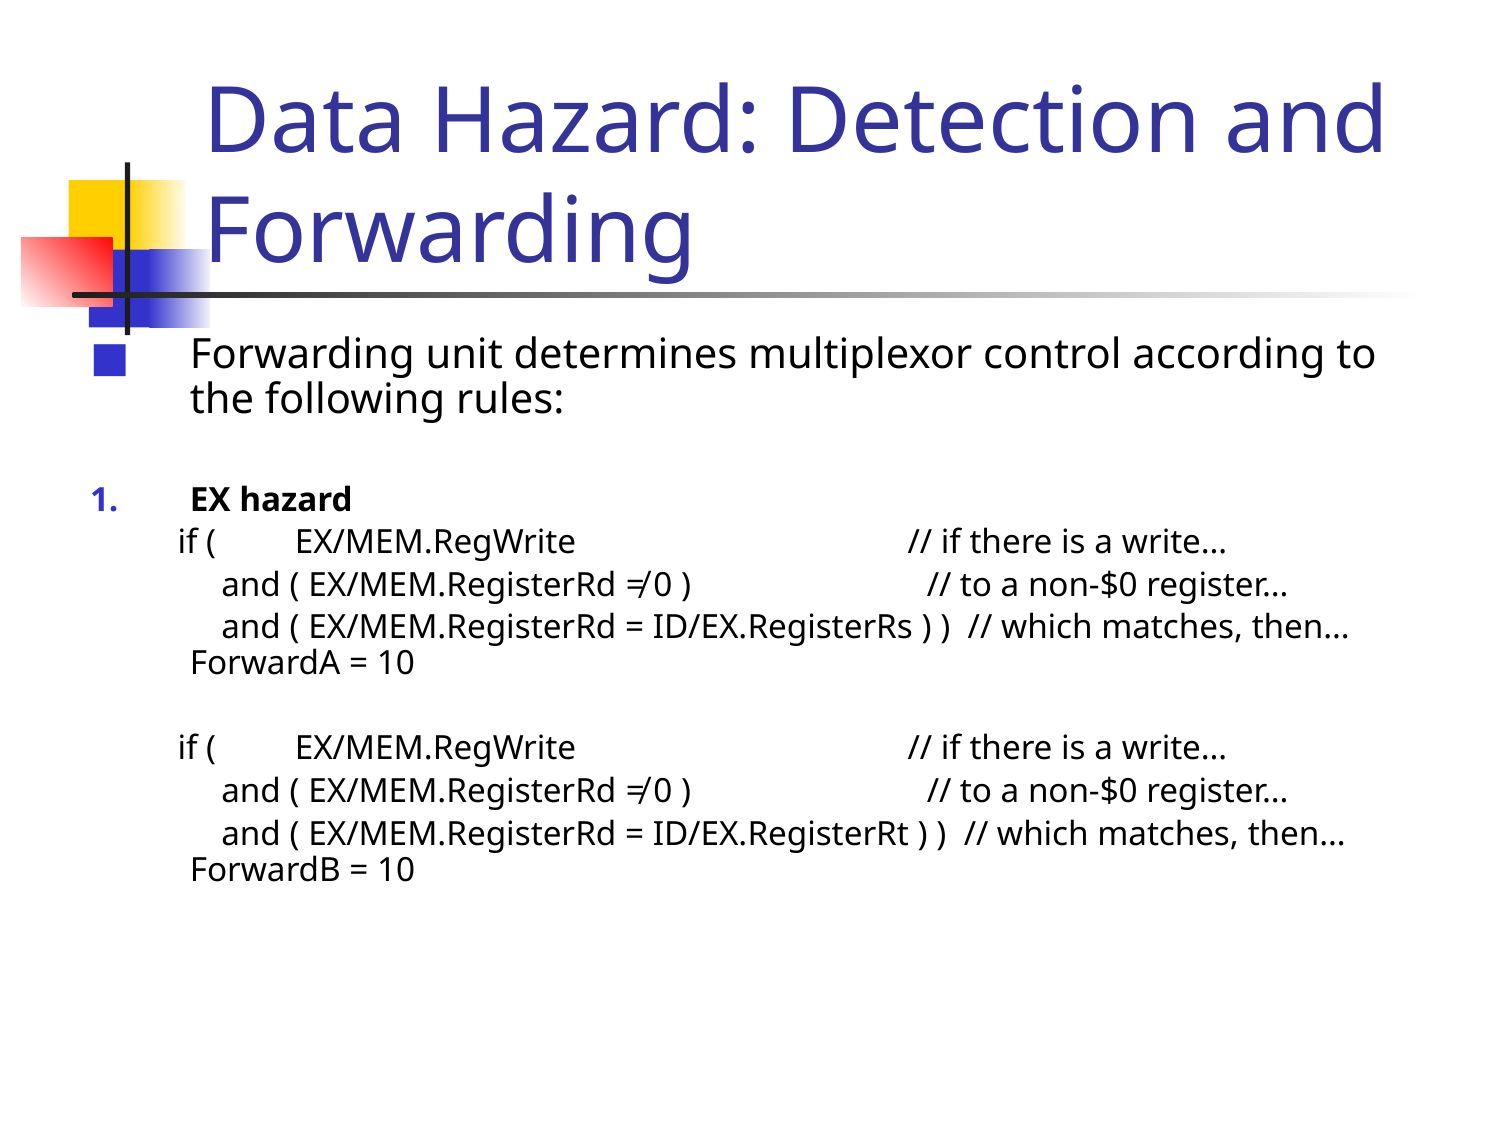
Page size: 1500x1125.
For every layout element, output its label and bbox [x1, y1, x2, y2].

list [75, 324, 1400, 1000]
title [188, 101, 1468, 289]
